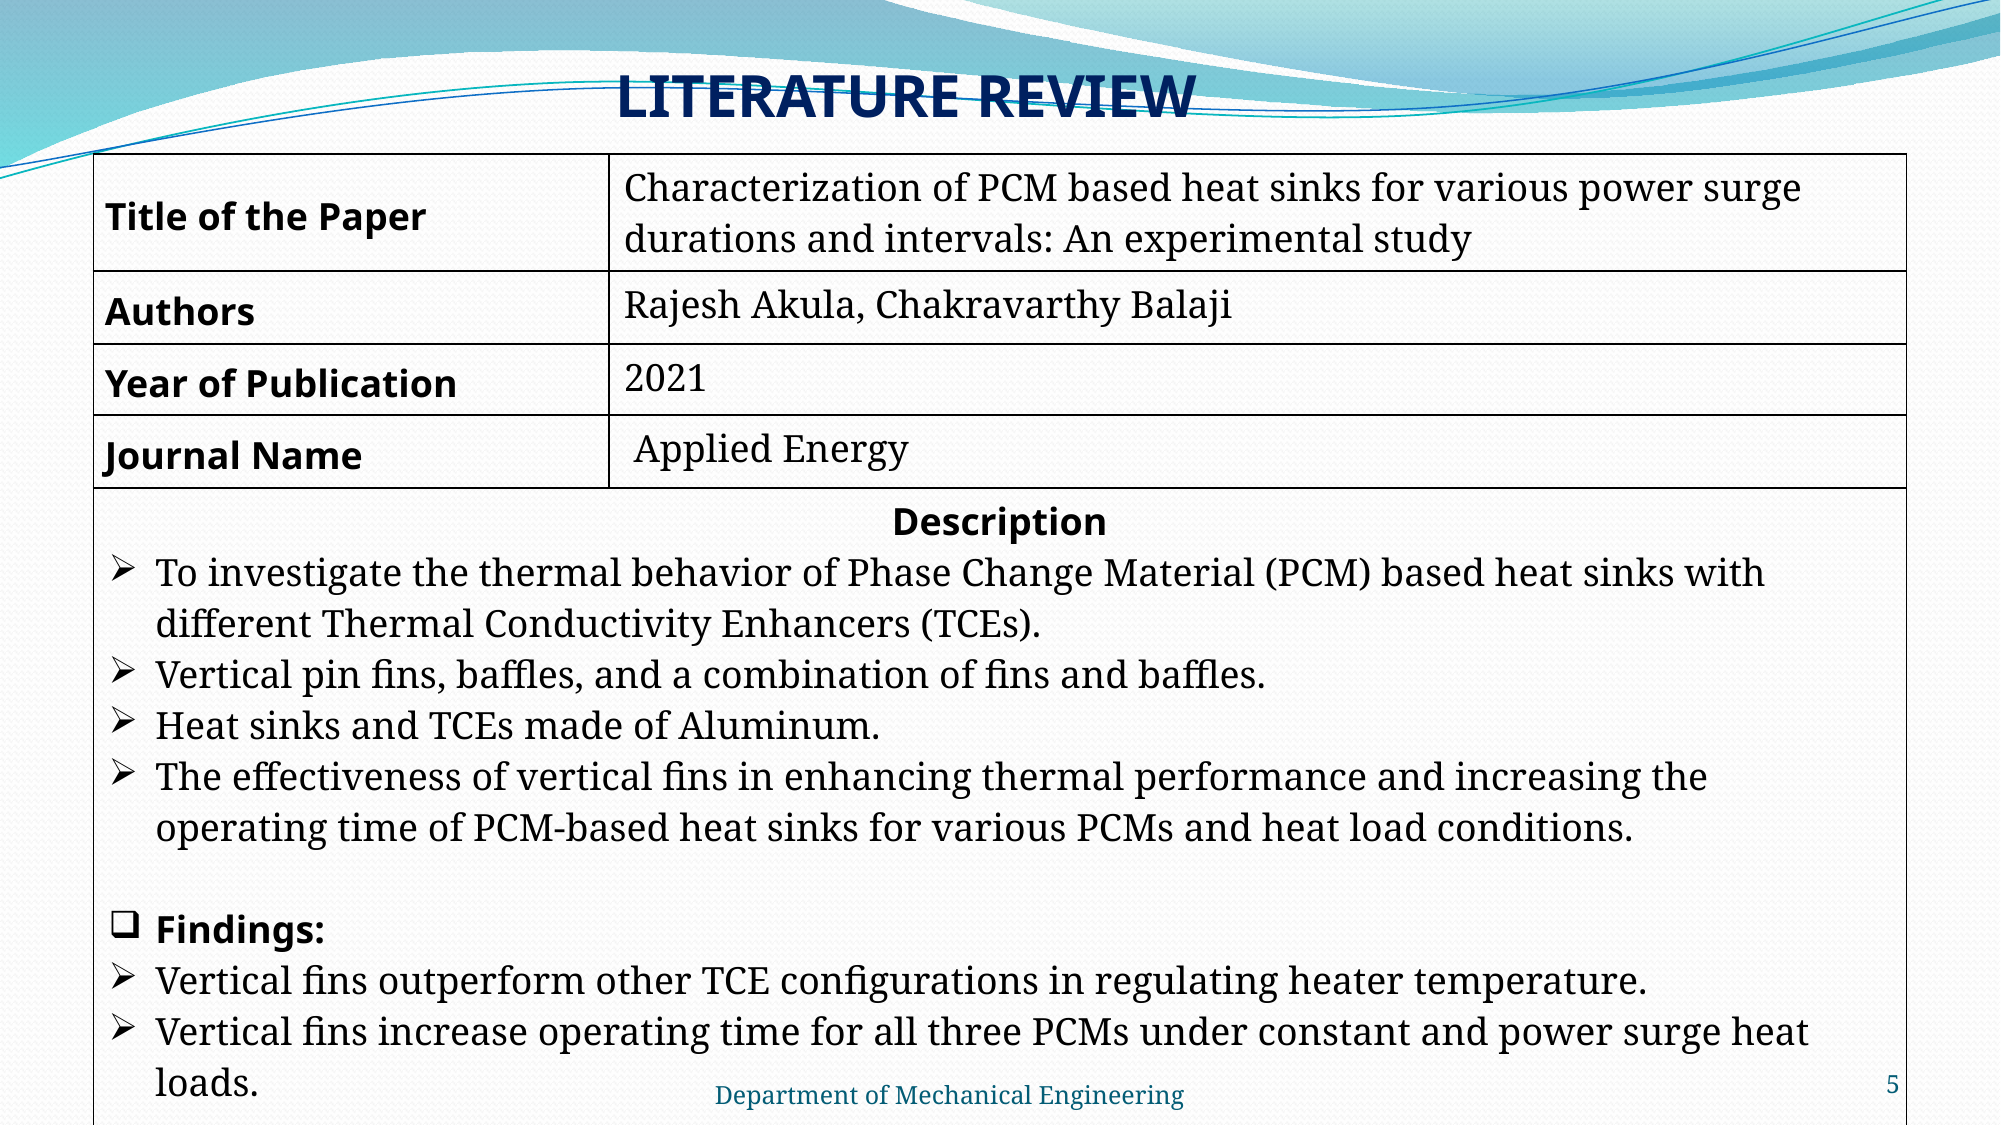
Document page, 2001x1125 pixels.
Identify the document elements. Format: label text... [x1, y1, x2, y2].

table_cell Description To investigate the thermal behavior of Phase Change Material (PCM) based heat sinks with different Thermal Conductivity Enhancers (TCEs). Vertical pin fins, baffles, and a combination of fins and baffles. Heat sinks and TCEs made of Aluminum. The effectiveness of vertical fins in enhancing thermal performance and increasing the operating time of PCM-based heat sinks for various PCMs and heat load conditions. Findings: Vertical fins outperform other TCE configurations in regulating heater temperature. Vertical fins increase operating time for all three PCMs under constant and power surge heat loads. [94, 489, 1906, 1125]
table_cell Authors [94, 272, 608, 343]
table_cell Journal Name [94, 416, 608, 487]
table_header Title of the Paper [94, 155, 608, 270]
table_cell 2021 [610, 345, 1906, 414]
table_header Characterization of PCM based heat sinks for various power surge durations and intervals: An experimental study [610, 155, 1906, 270]
table_cell Rajesh Akula, Chakravarthy Balaji [610, 272, 1906, 343]
table_cell Year of Publication [94, 345, 608, 414]
table_cell Applied Energy [610, 416, 1906, 487]
text_box LITERATURE REVIEW [601, 52, 1399, 137]
